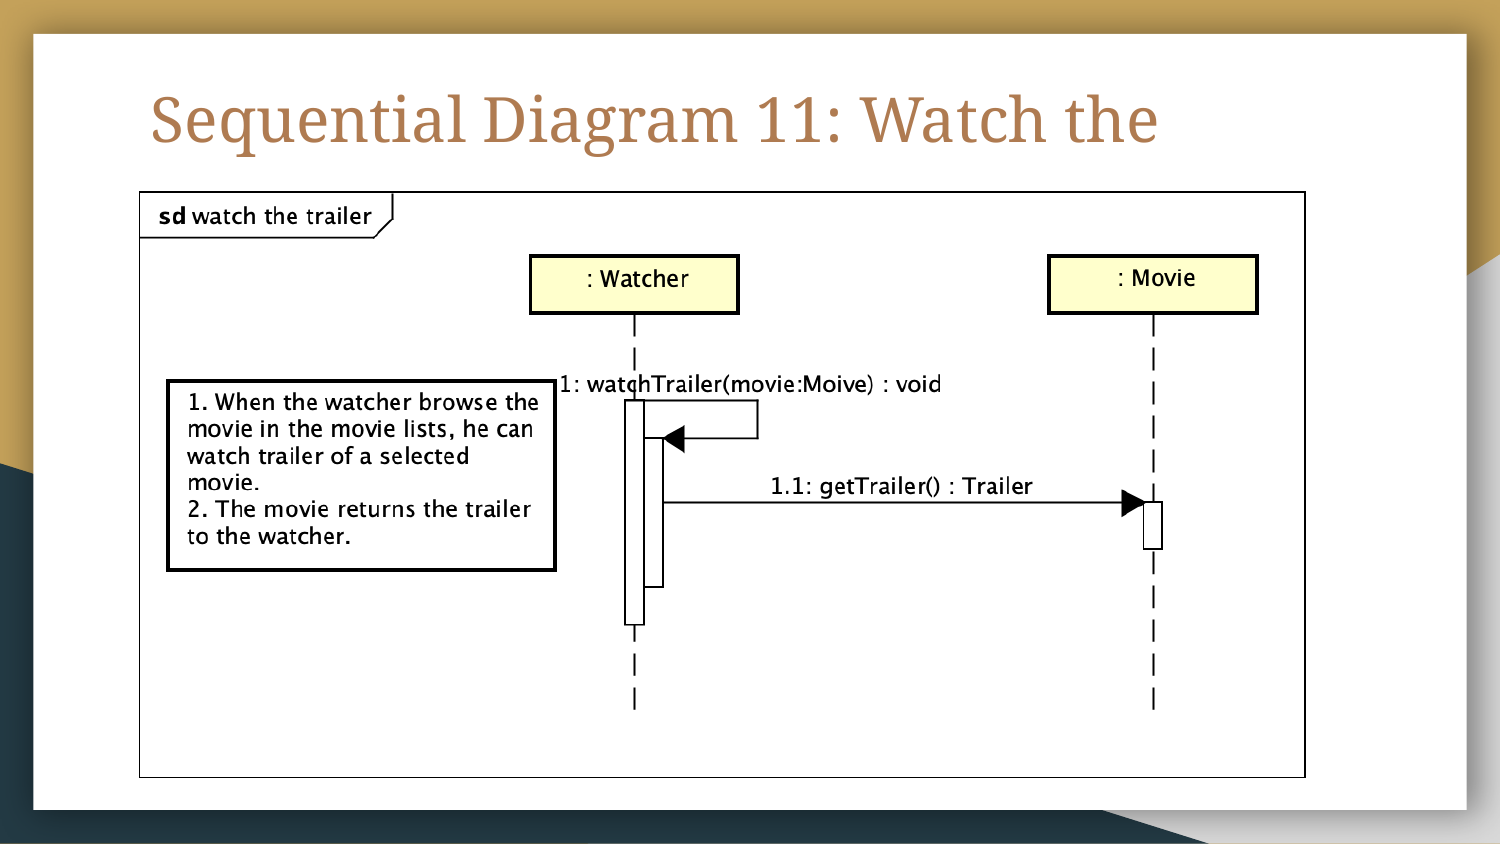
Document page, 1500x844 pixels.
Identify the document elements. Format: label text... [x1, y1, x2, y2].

text_box Sequential Diagram 11: Watch the trailer [135, 64, 1365, 170]
picture [105, 168, 1331, 794]
